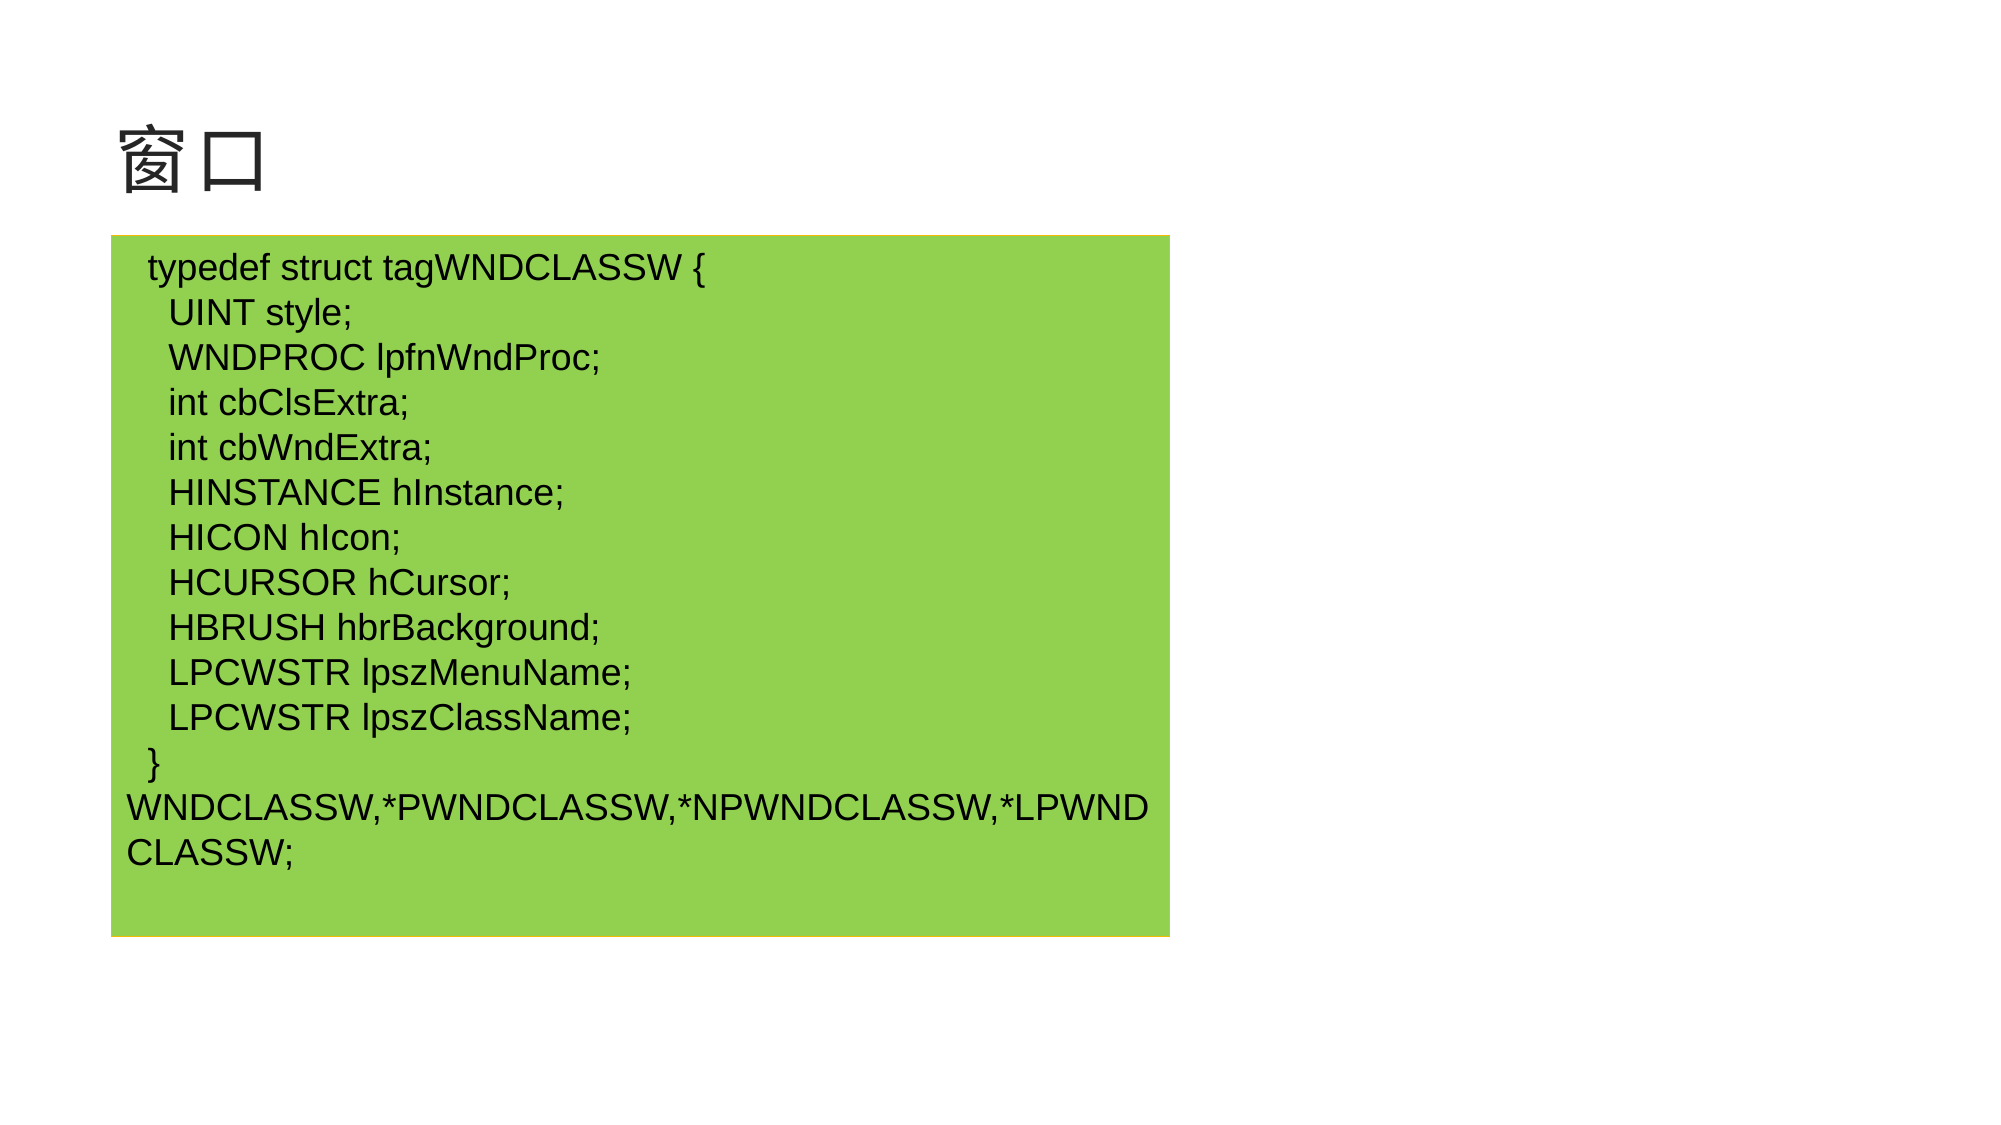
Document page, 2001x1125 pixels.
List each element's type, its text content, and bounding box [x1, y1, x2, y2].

text_box typedef struct tagWNDCLASSW { UINT style; WNDPROC lpfnWndProc; int cbClsExtra; int cbWndExtra; HINSTANCE hInstance; HICON hIcon; HCURSOR hCursor; HBRUSH hbrBackground; LPCWSTR lpszMenuName; LPCWSTR lpszClassName; } WNDCLASSW,*PWNDCLASSW,*NPWNDCLASSW,*LPWNDCLASSW; [111, 235, 1170, 937]
title 窗口 [99, 99, 1900, 216]
